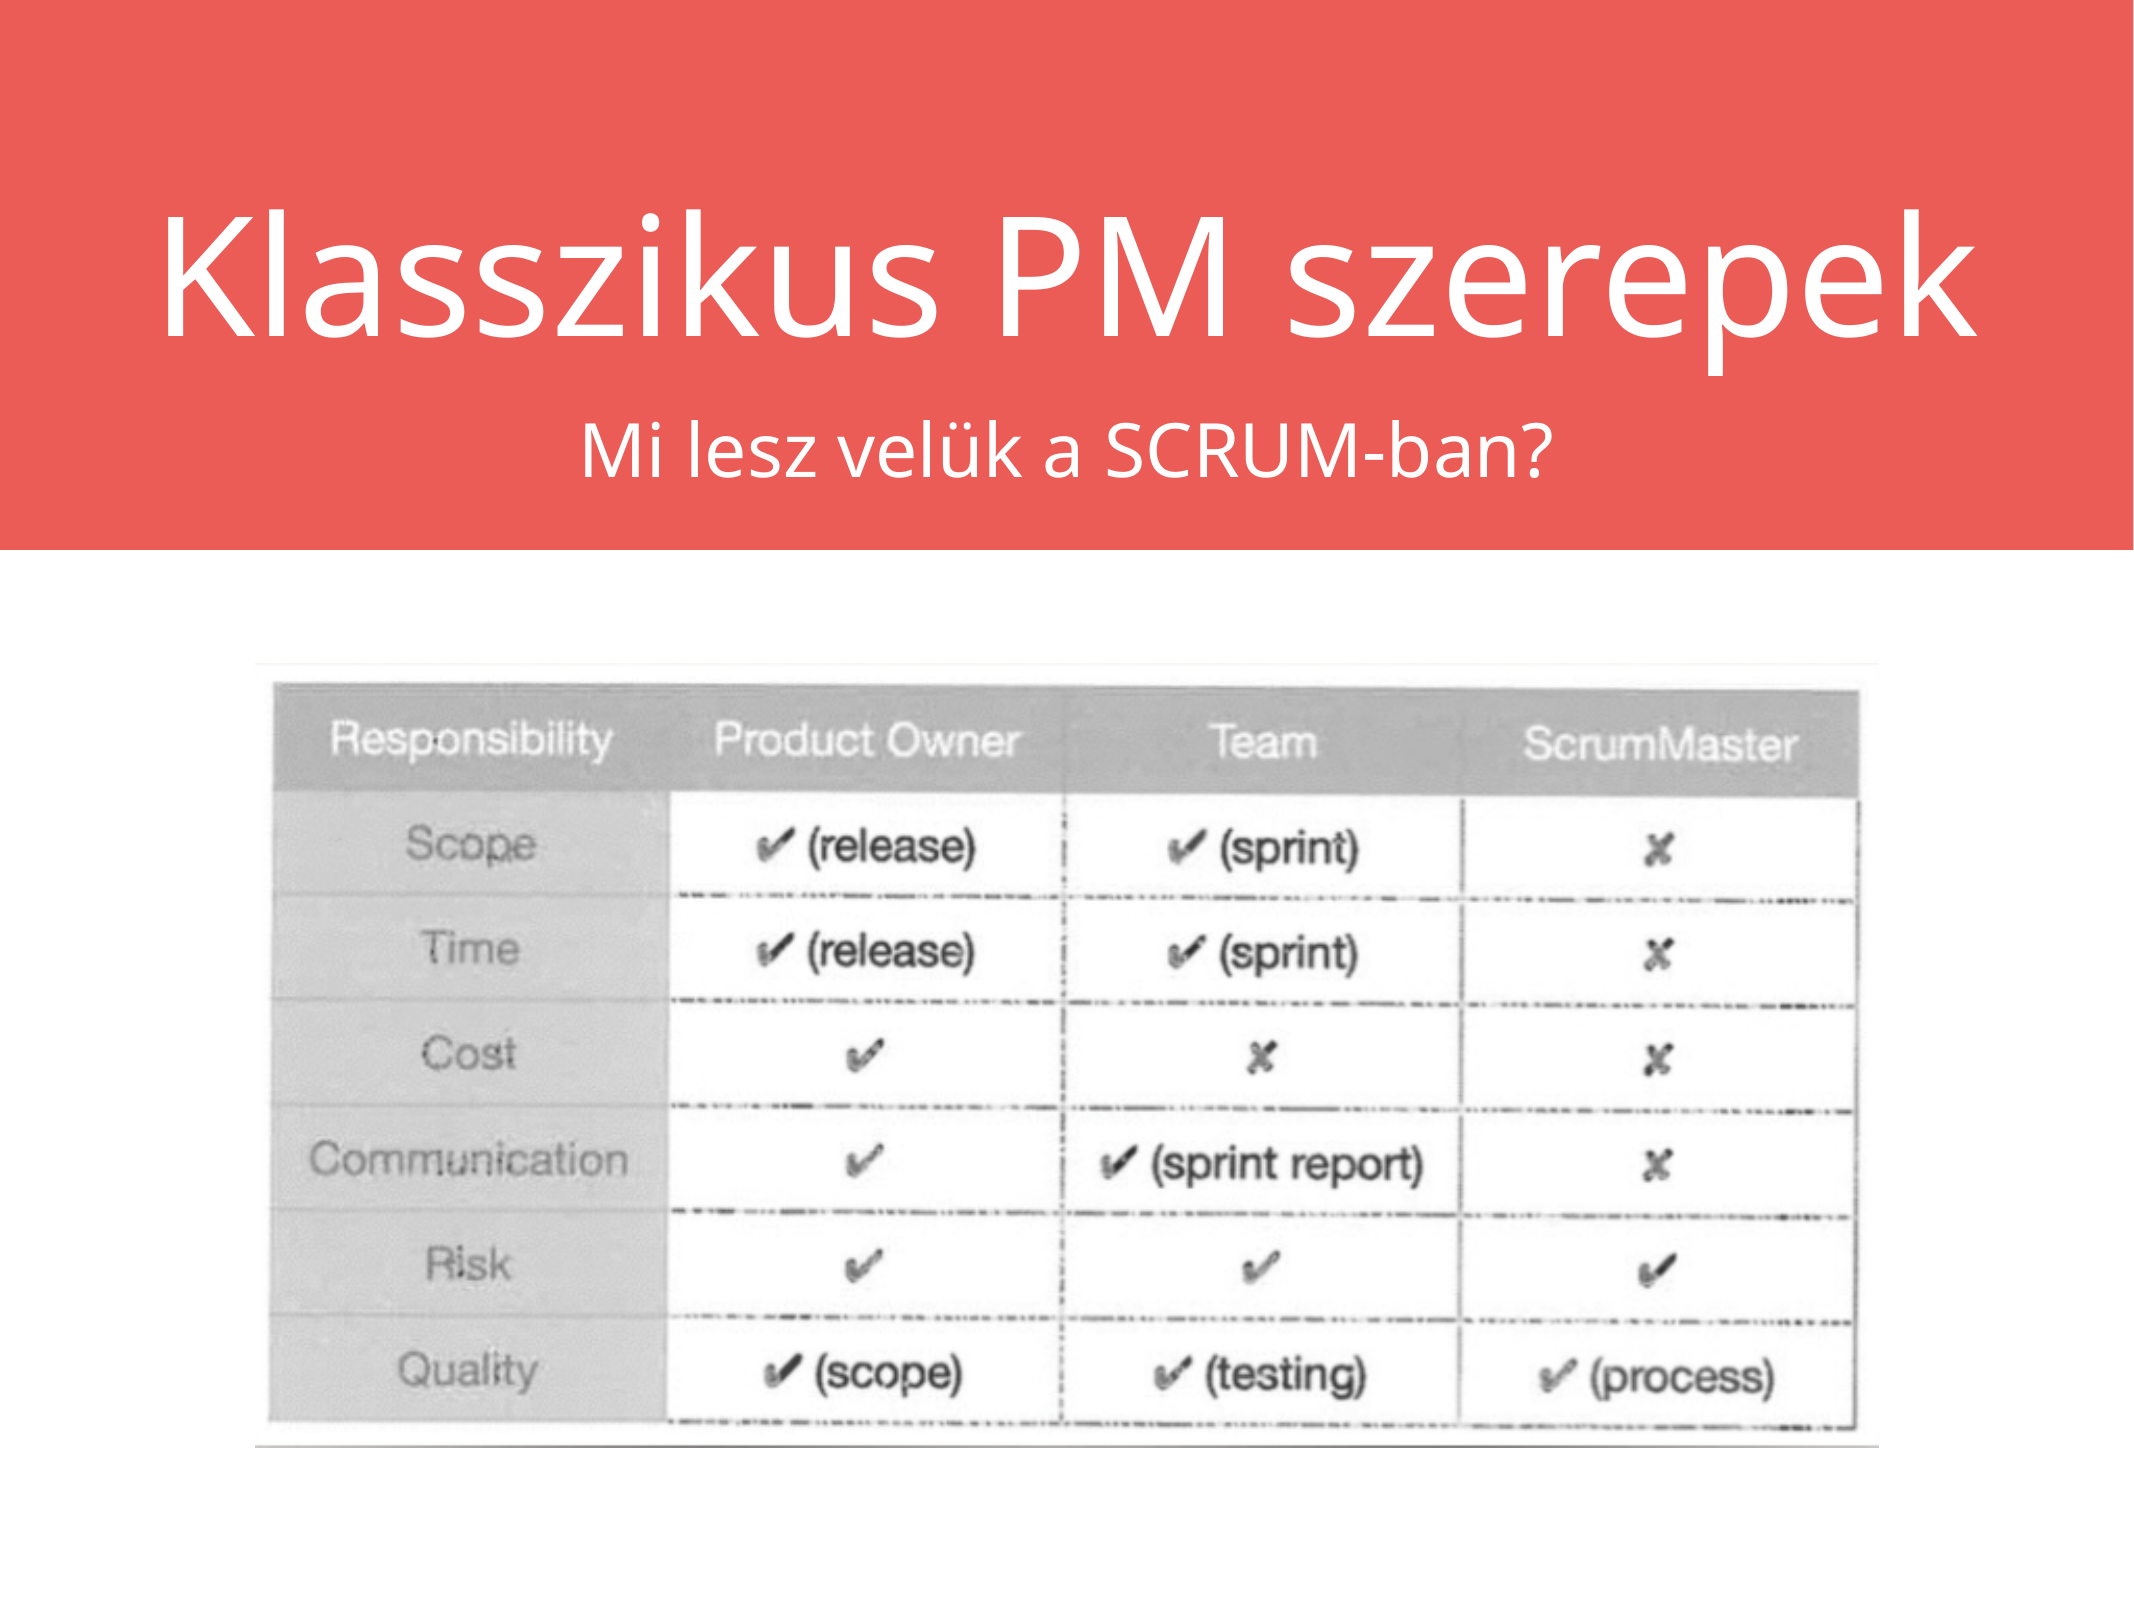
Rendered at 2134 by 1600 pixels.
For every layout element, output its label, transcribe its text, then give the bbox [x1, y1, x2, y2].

picture [254, 663, 1879, 1448]
text_box Klasszikus PM szerepek [144, 161, 1989, 379]
text_box Mi lesz velük a SCRUM-ban? [570, 393, 1563, 501]
